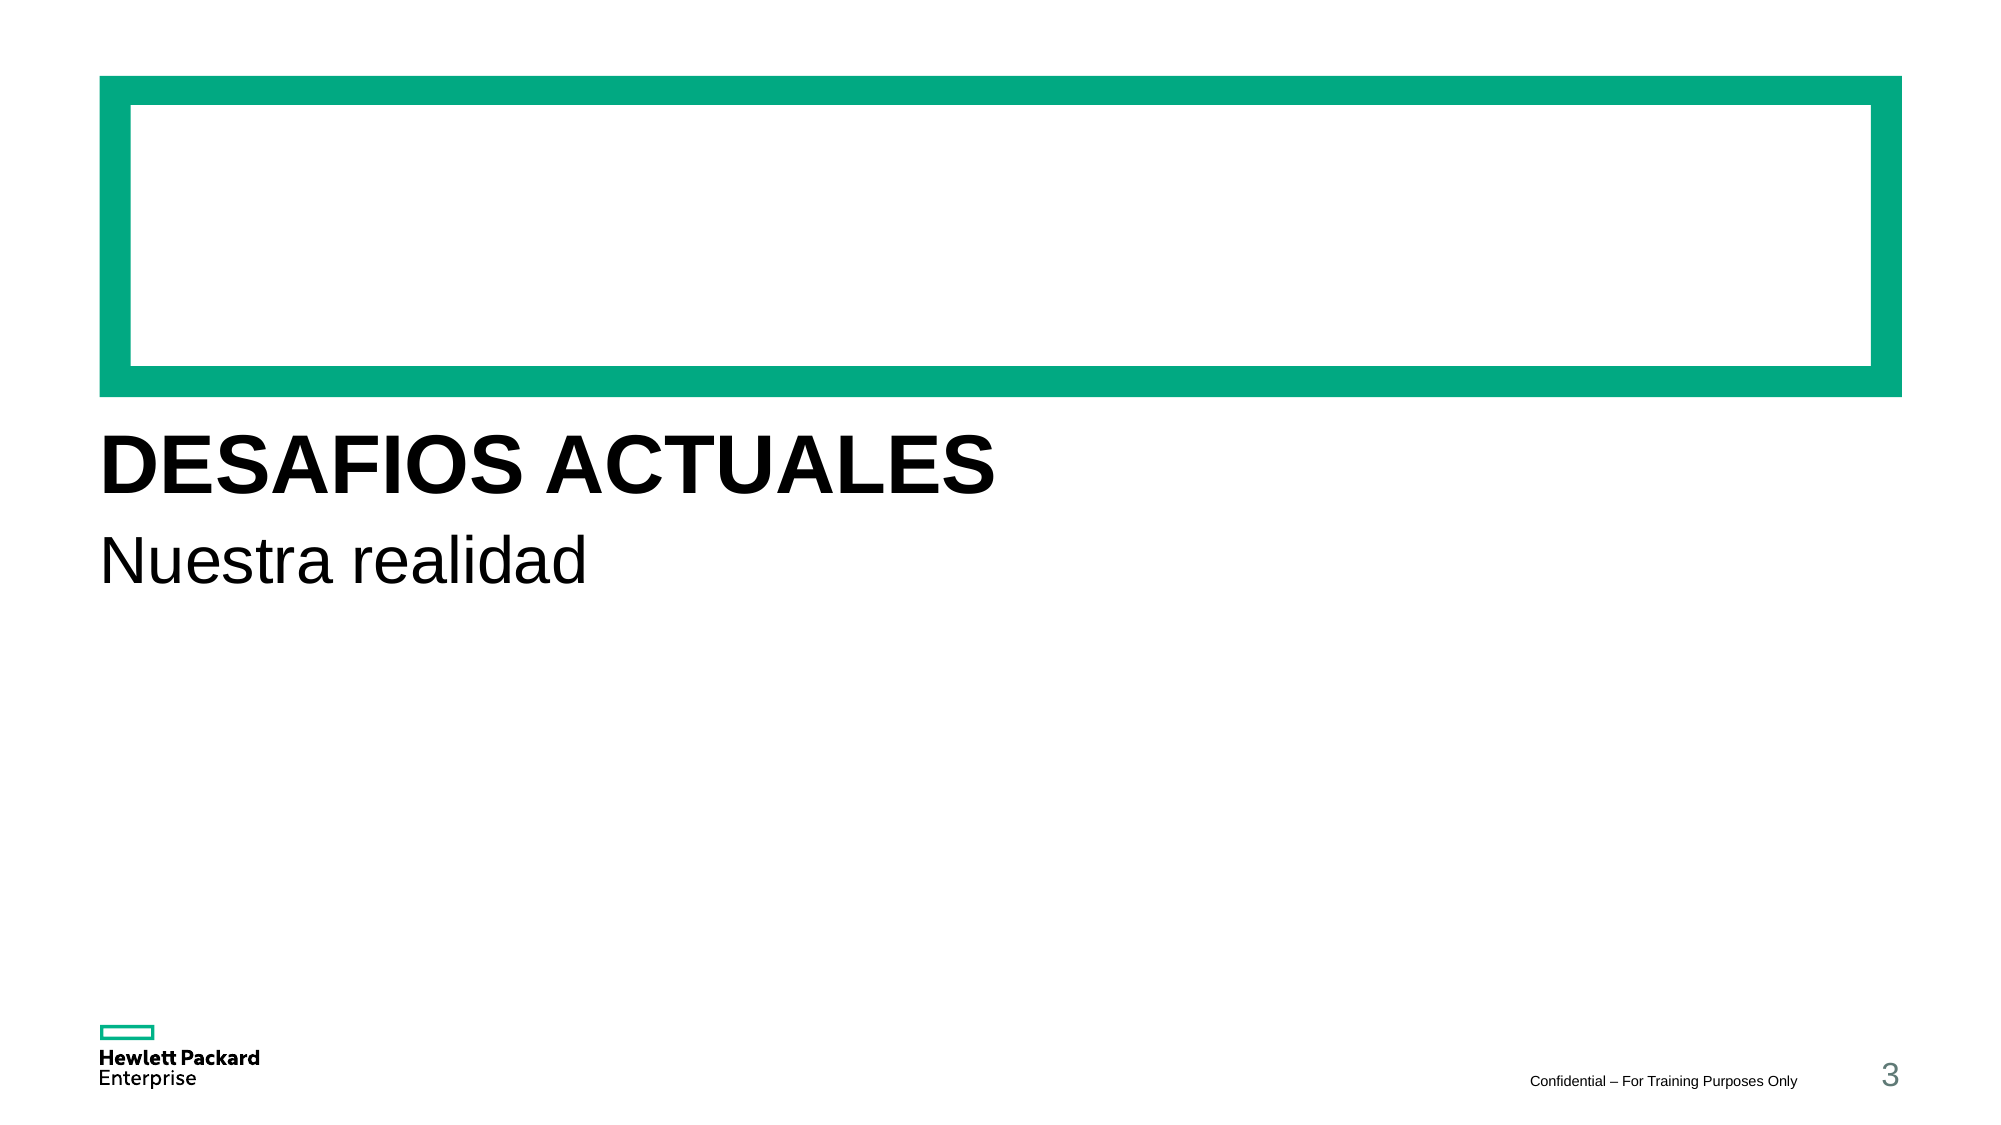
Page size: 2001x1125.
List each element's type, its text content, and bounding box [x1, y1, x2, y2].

footer Confidential – For Training Purposes Only [1488, 1054, 1798, 1089]
list Nuestra realidad [99, 516, 1900, 605]
slide_number 3 [1812, 1054, 1900, 1093]
title DESAFIOS ACTUALES [99, 421, 1900, 516]
